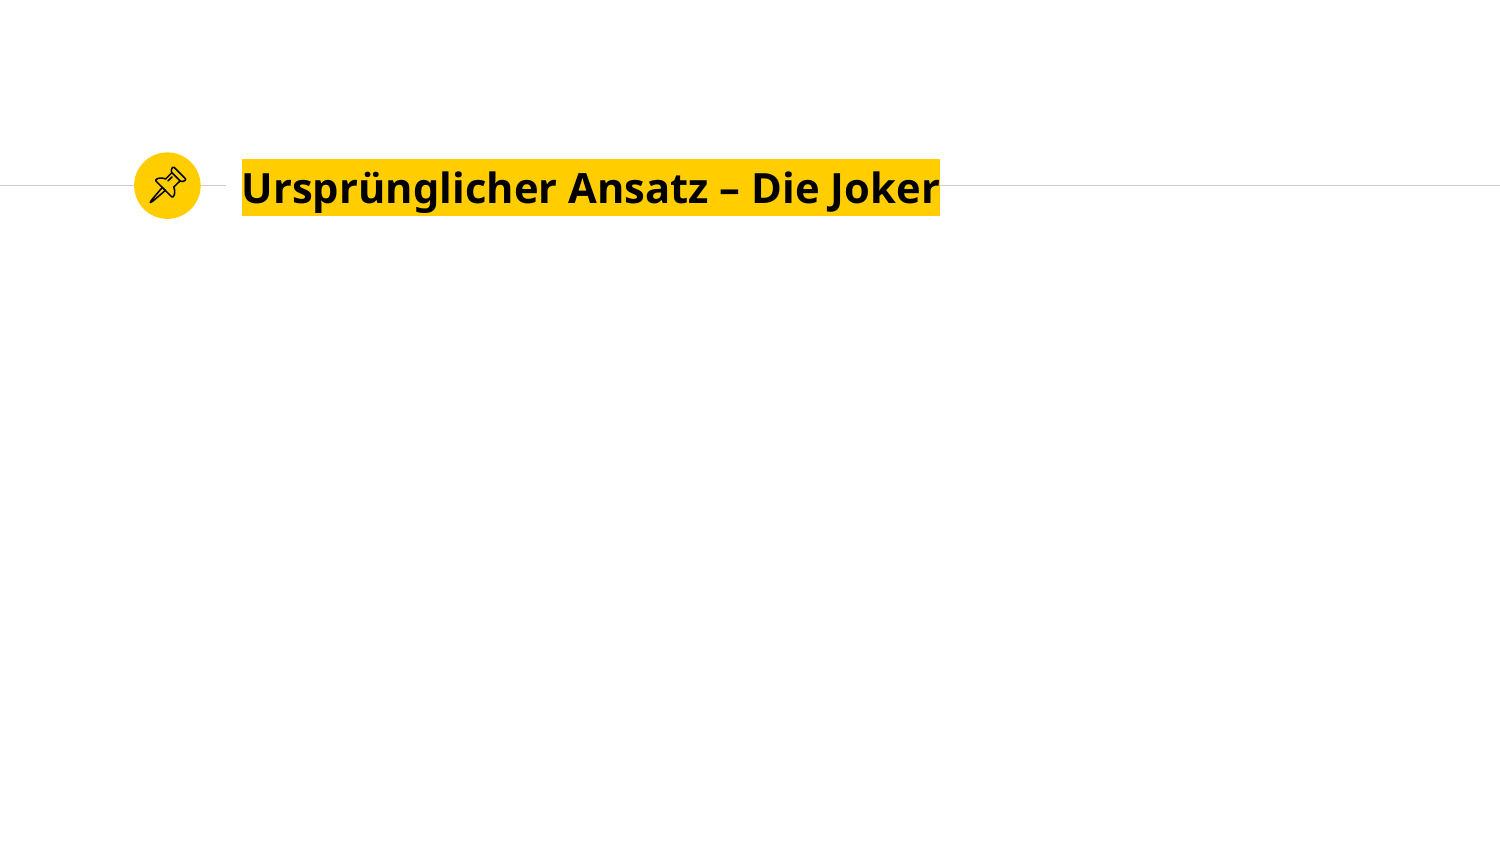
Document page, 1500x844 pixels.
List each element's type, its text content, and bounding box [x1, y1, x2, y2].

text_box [150, 166, 186, 203]
title Ursprünglicher Ansatz – Die Joker [226, 151, 975, 223]
